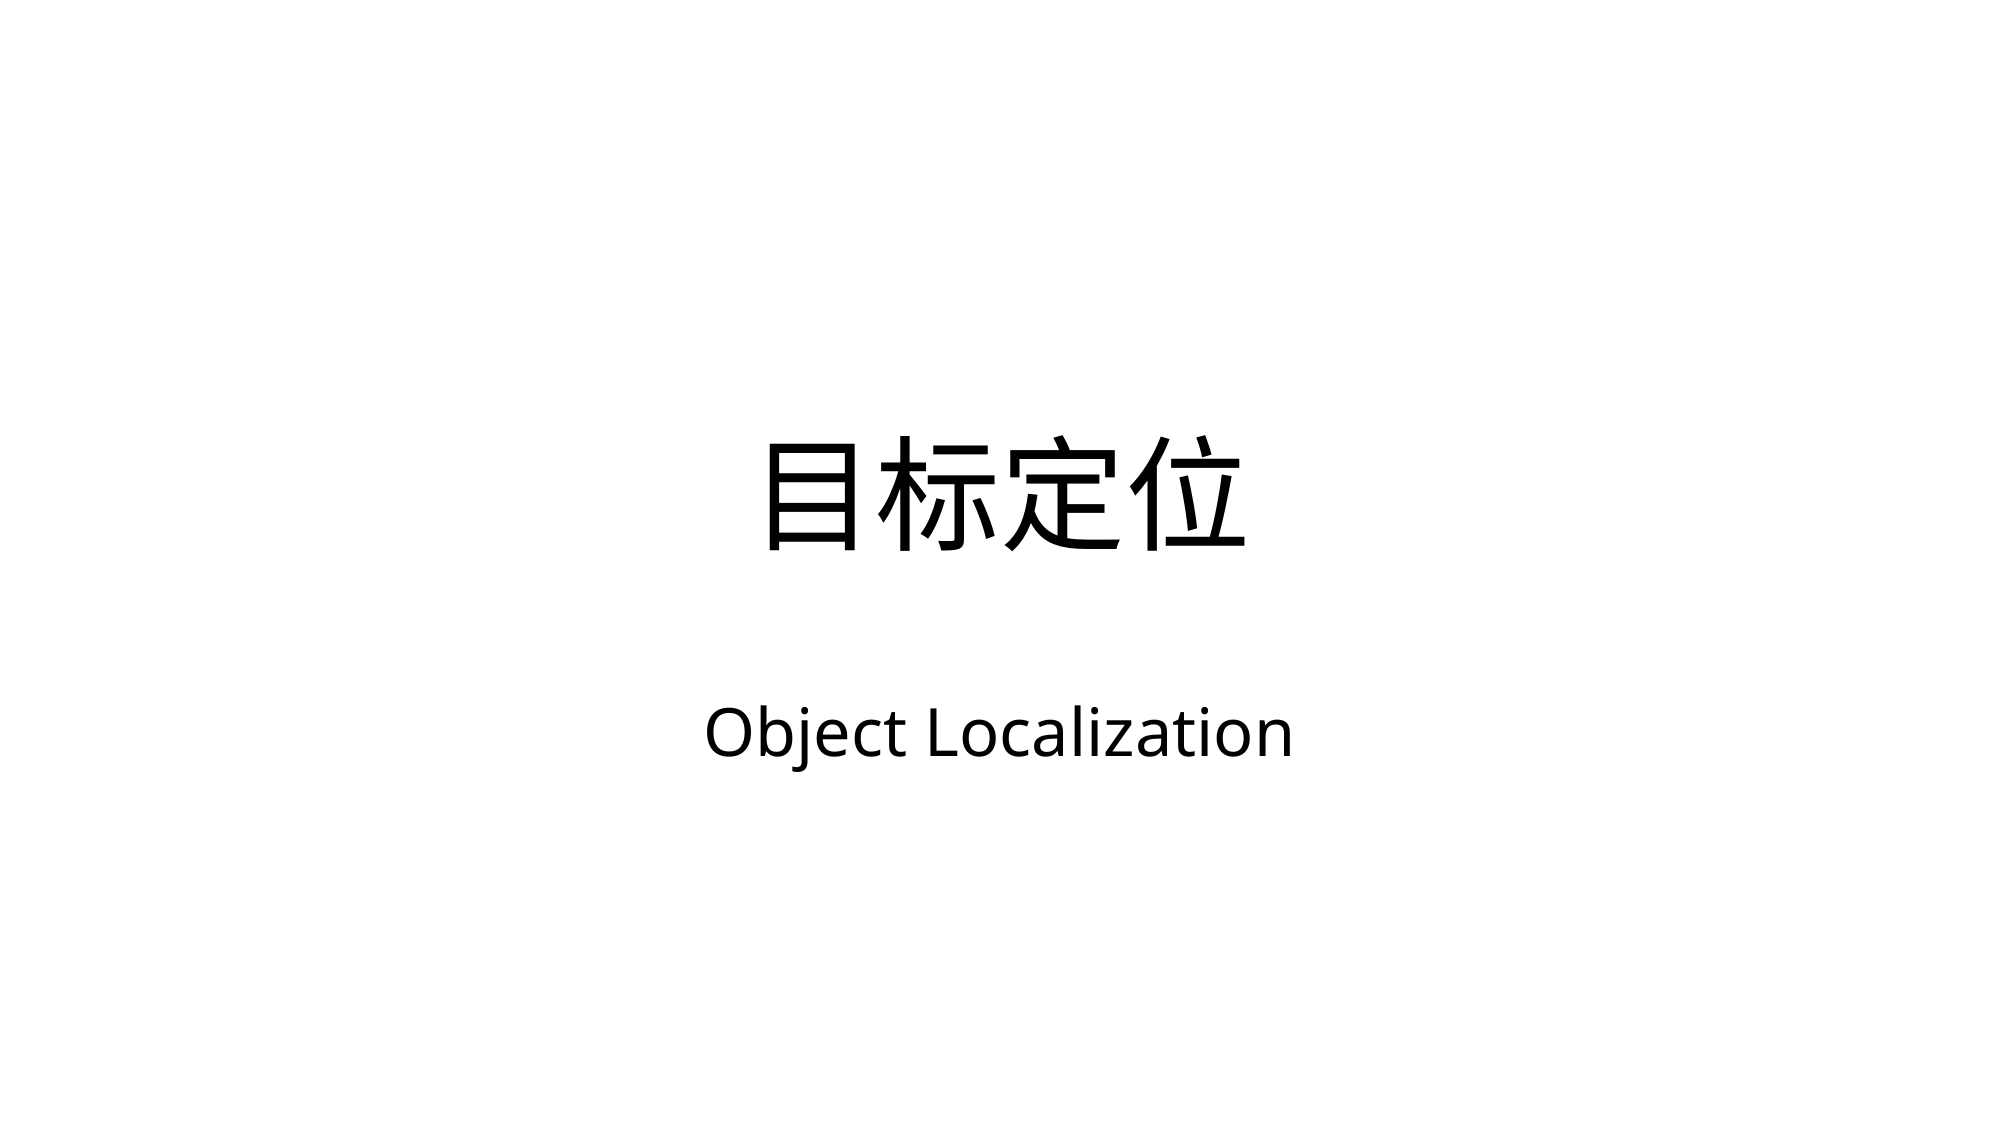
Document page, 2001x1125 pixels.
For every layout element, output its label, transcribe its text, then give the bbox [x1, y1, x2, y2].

subtitle Object Localization [249, 590, 1750, 863]
title 目标定位 [249, 184, 1750, 576]
